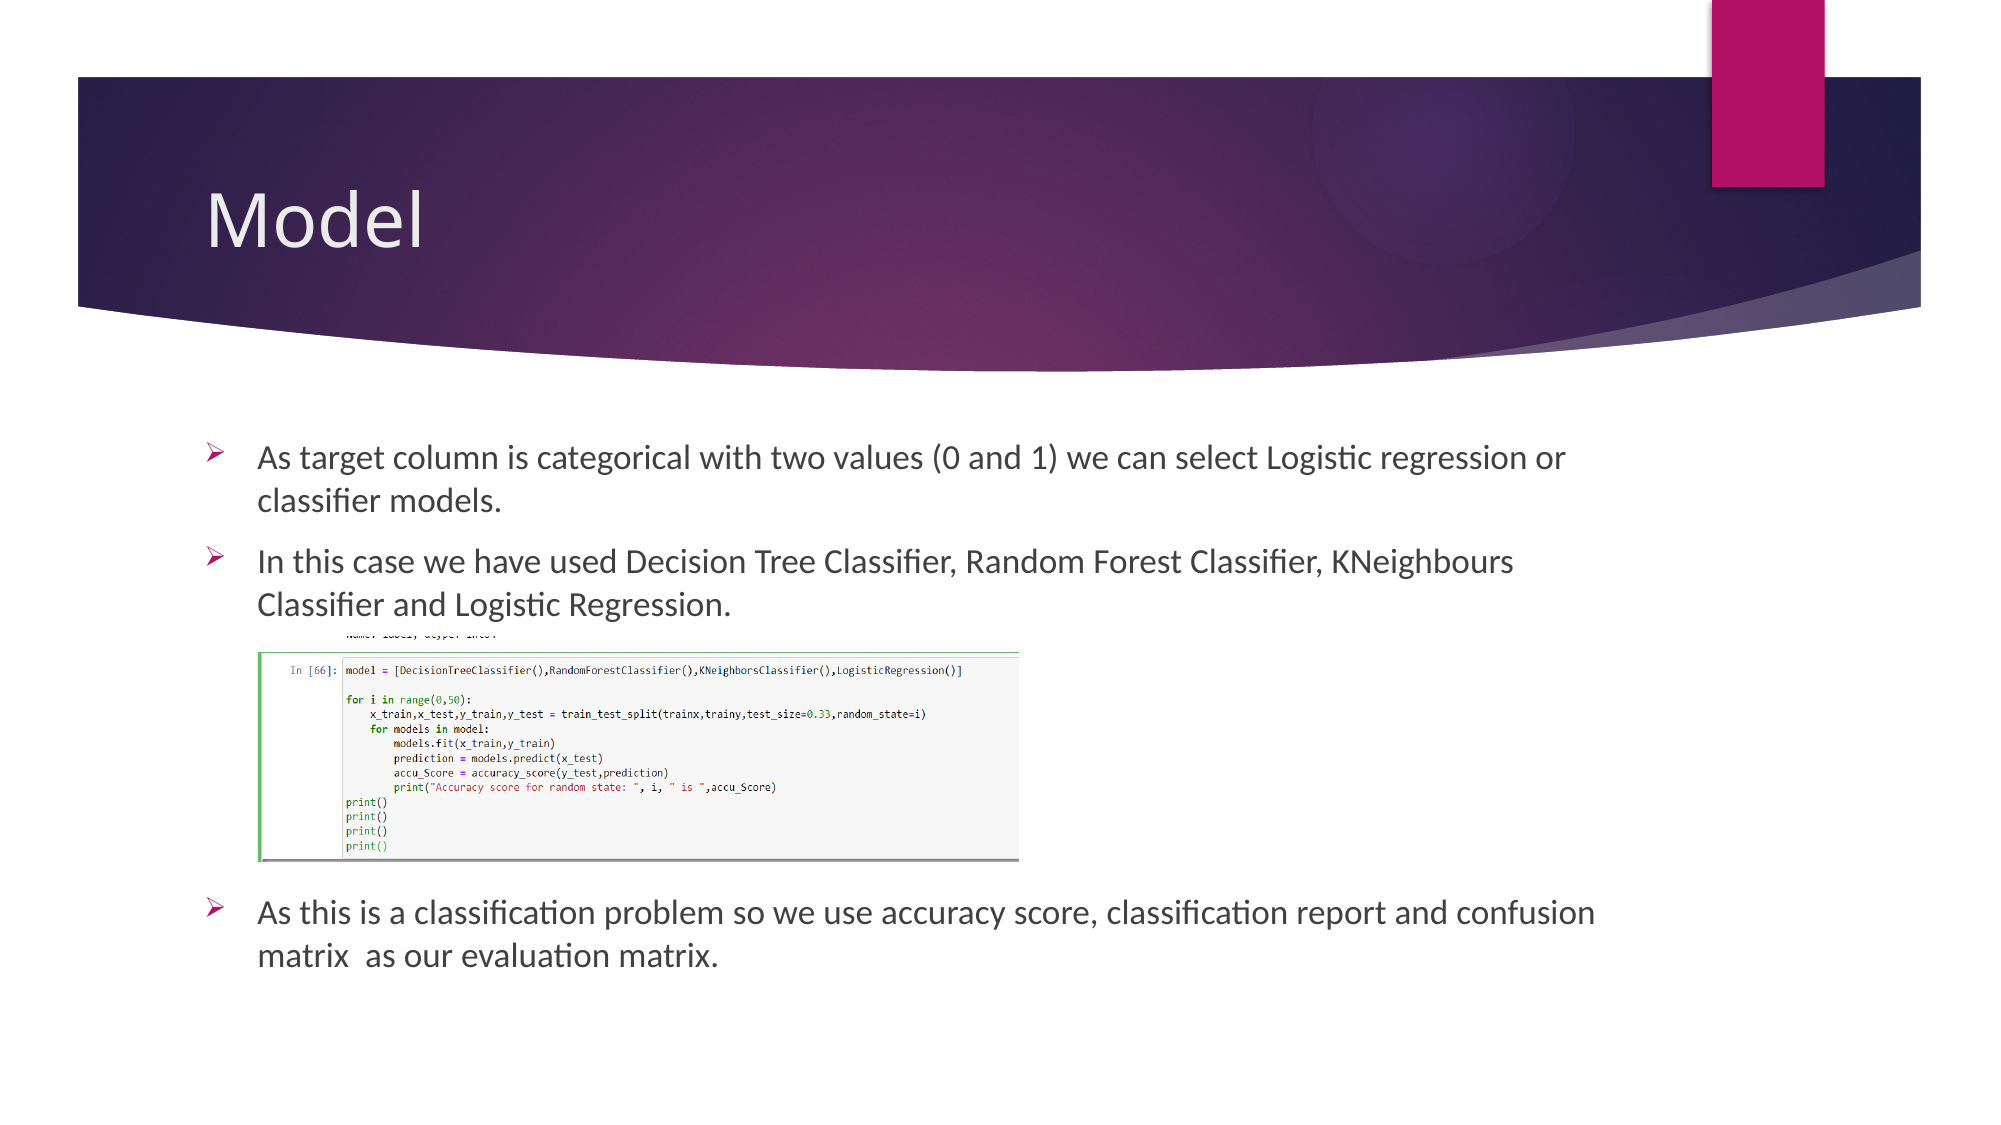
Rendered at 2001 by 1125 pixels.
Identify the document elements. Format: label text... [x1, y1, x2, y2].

title Model [189, 159, 1627, 276]
list As target column is categorical with two values (0 and 1) we can select Logistic regression or classifier models. In this case we have used Decision Tree Classifier, Random Forest Classifier, KNeighbours Classifier and Logistic Regression. As this is a classification problem so we use accuracy score, classification report and confusion matrix as our evaluation matrix. [189, 427, 1638, 988]
picture [257, 636, 1020, 862]
